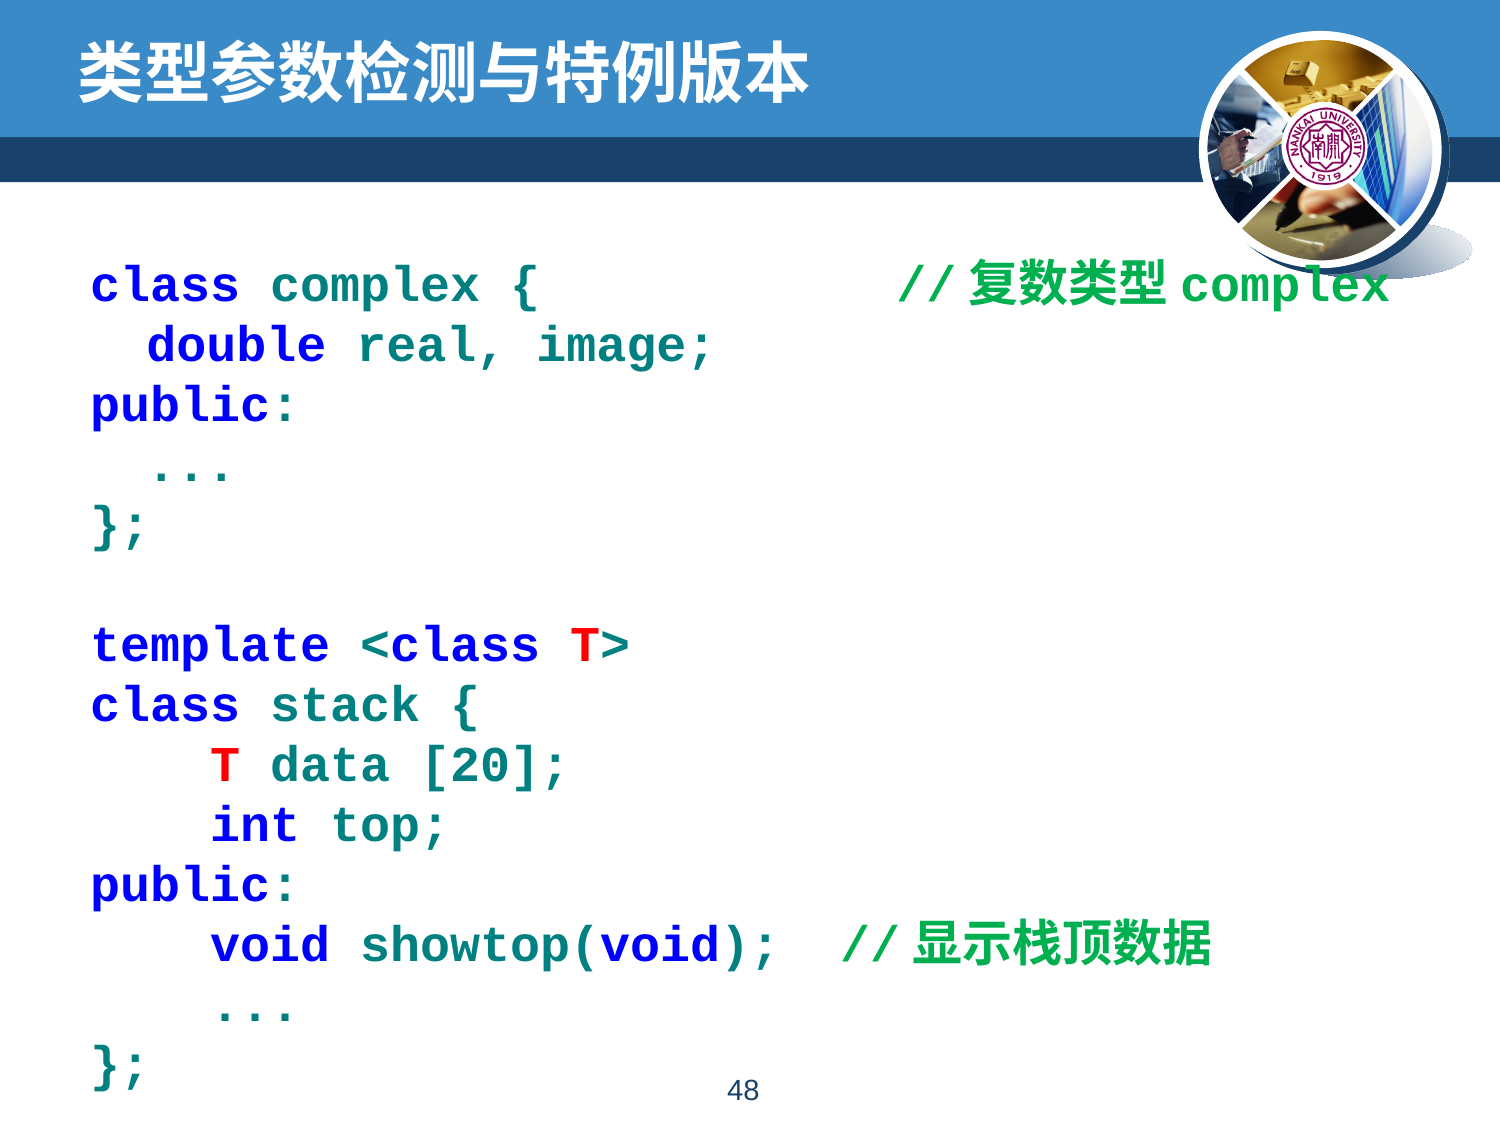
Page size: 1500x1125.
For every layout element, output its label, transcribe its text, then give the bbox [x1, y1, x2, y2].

title 类型参数检测与特例版本 [62, 24, 1275, 118]
picture [1207, 40, 1433, 243]
list class complex { //复数类型complex double real, image; public: ... }; template <class T> class stack { T data [20]; int top; public: void showtop(void); //显示栈顶数据 ... }; [75, 243, 1425, 1065]
slide_number 47 [607, 1063, 879, 1112]
